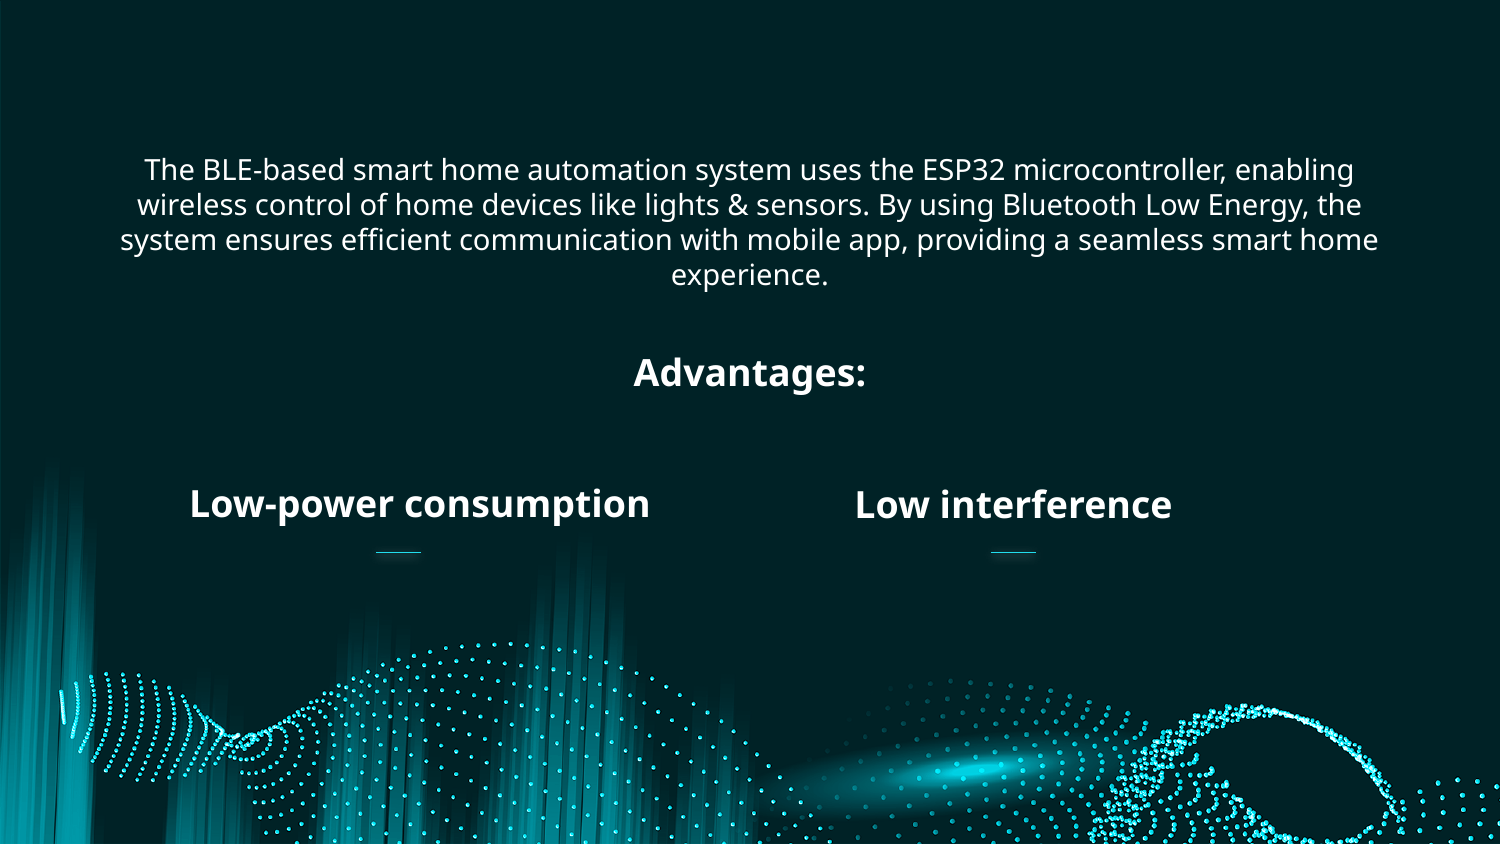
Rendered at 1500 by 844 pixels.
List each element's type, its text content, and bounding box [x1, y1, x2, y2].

text_box Low-power consumption [136, 450, 704, 541]
subtitle The BLE-based smart home automation system uses the ESP32 microcontroller, enabling wireless control of home devices like lights & sensors. By using Bluetooth Low Energy, the system ensures efficient communication with mobile app, providing a seamless smart home experience. [81, 136, 1419, 765]
text_box Advantages: [553, 319, 946, 410]
picture [0, 0, 1500, 844]
text_box Low interference [817, 450, 1210, 541]
